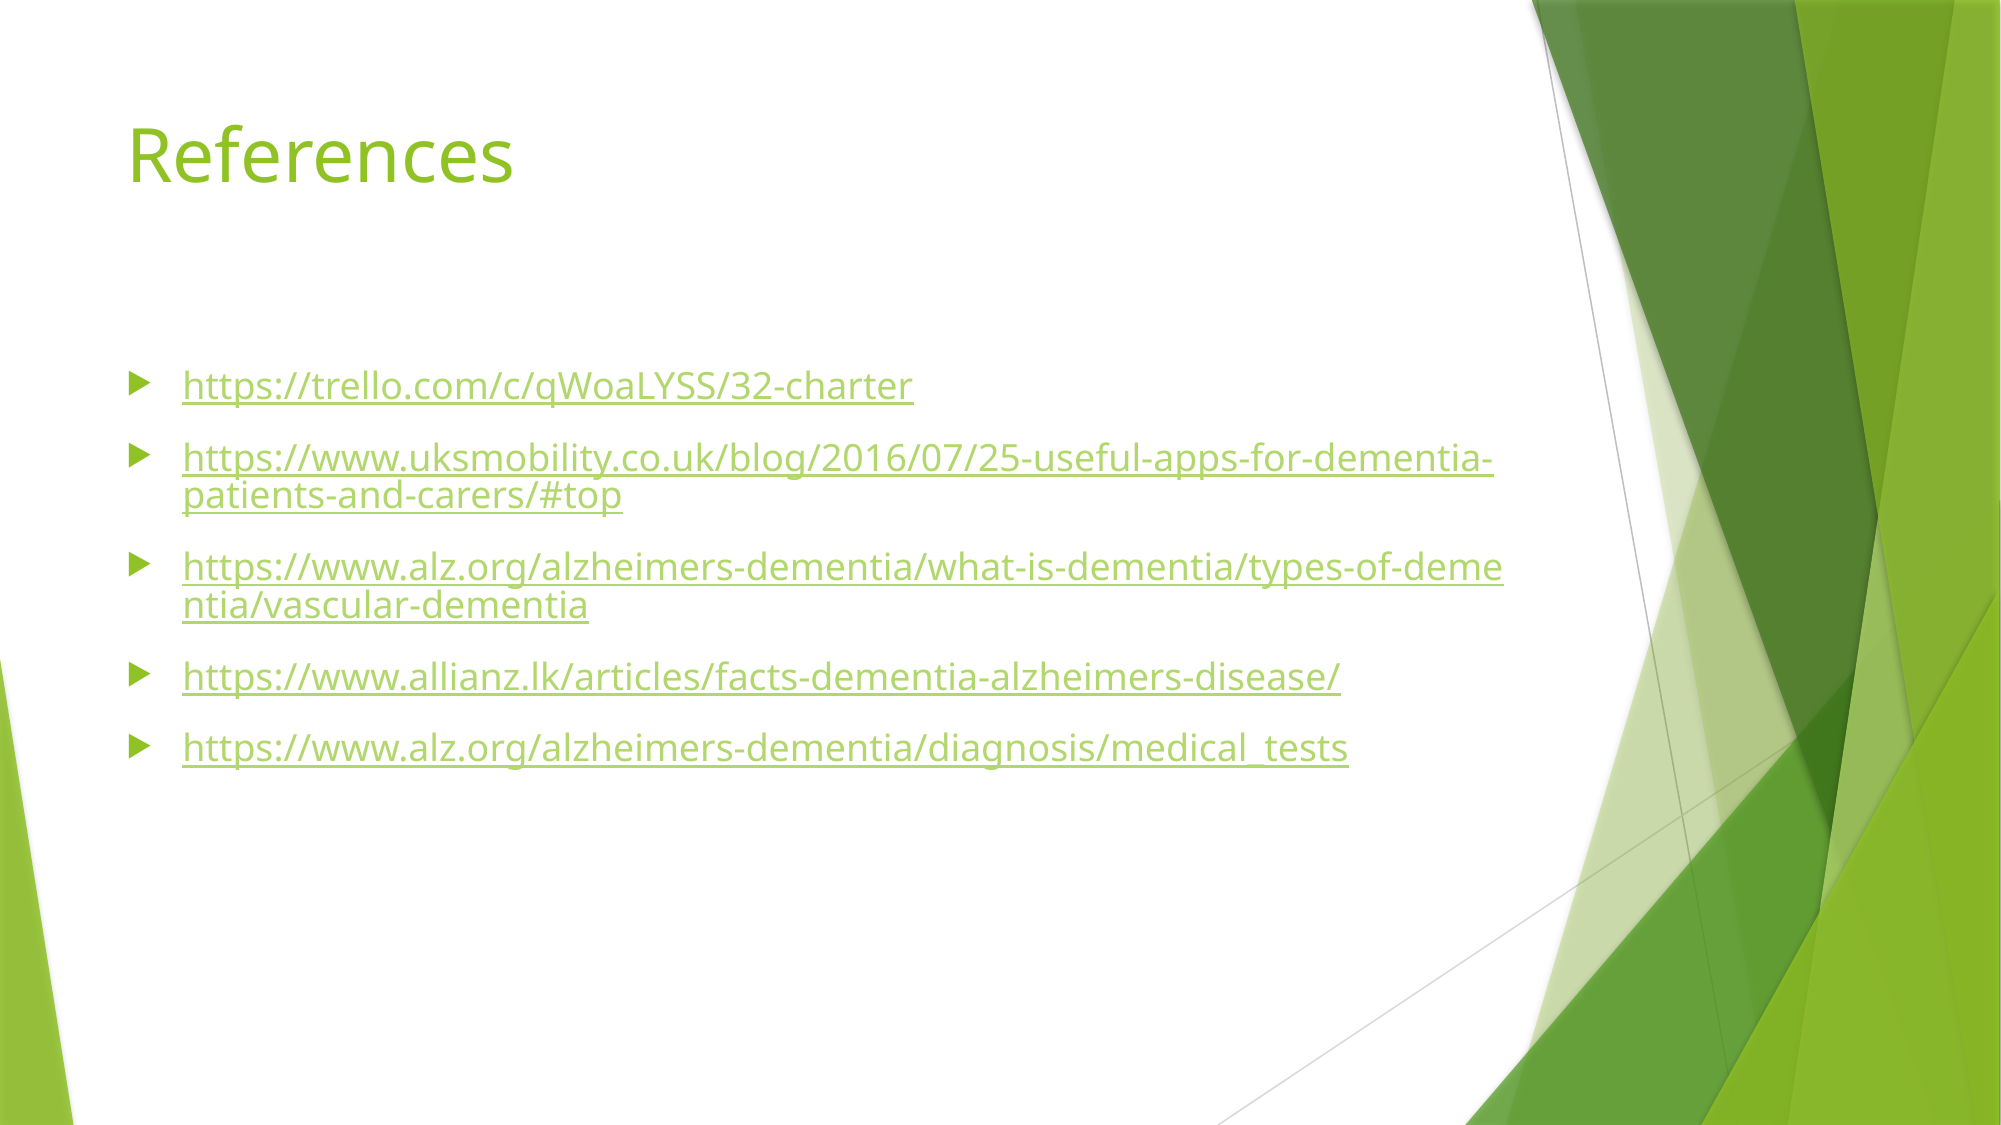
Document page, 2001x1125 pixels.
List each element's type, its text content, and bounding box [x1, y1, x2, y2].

list https://trello.com/c/qWoaLYSS/32-charter https://www.uksmobility.co.uk/blog/2016/07/25-useful-apps-for-dementia-patients-and-carers/#top https://www.alz.org/alzheimers-dementia/what-is-dementia/types-of-dementia/vascular-dementia https://www.allianz.lk/articles/facts-dementia-alzheimers-disease/ https://www.alz.org/alzheimers-dementia/diagnosis/medical_tests [111, 354, 1522, 992]
title References [111, 99, 1522, 317]
